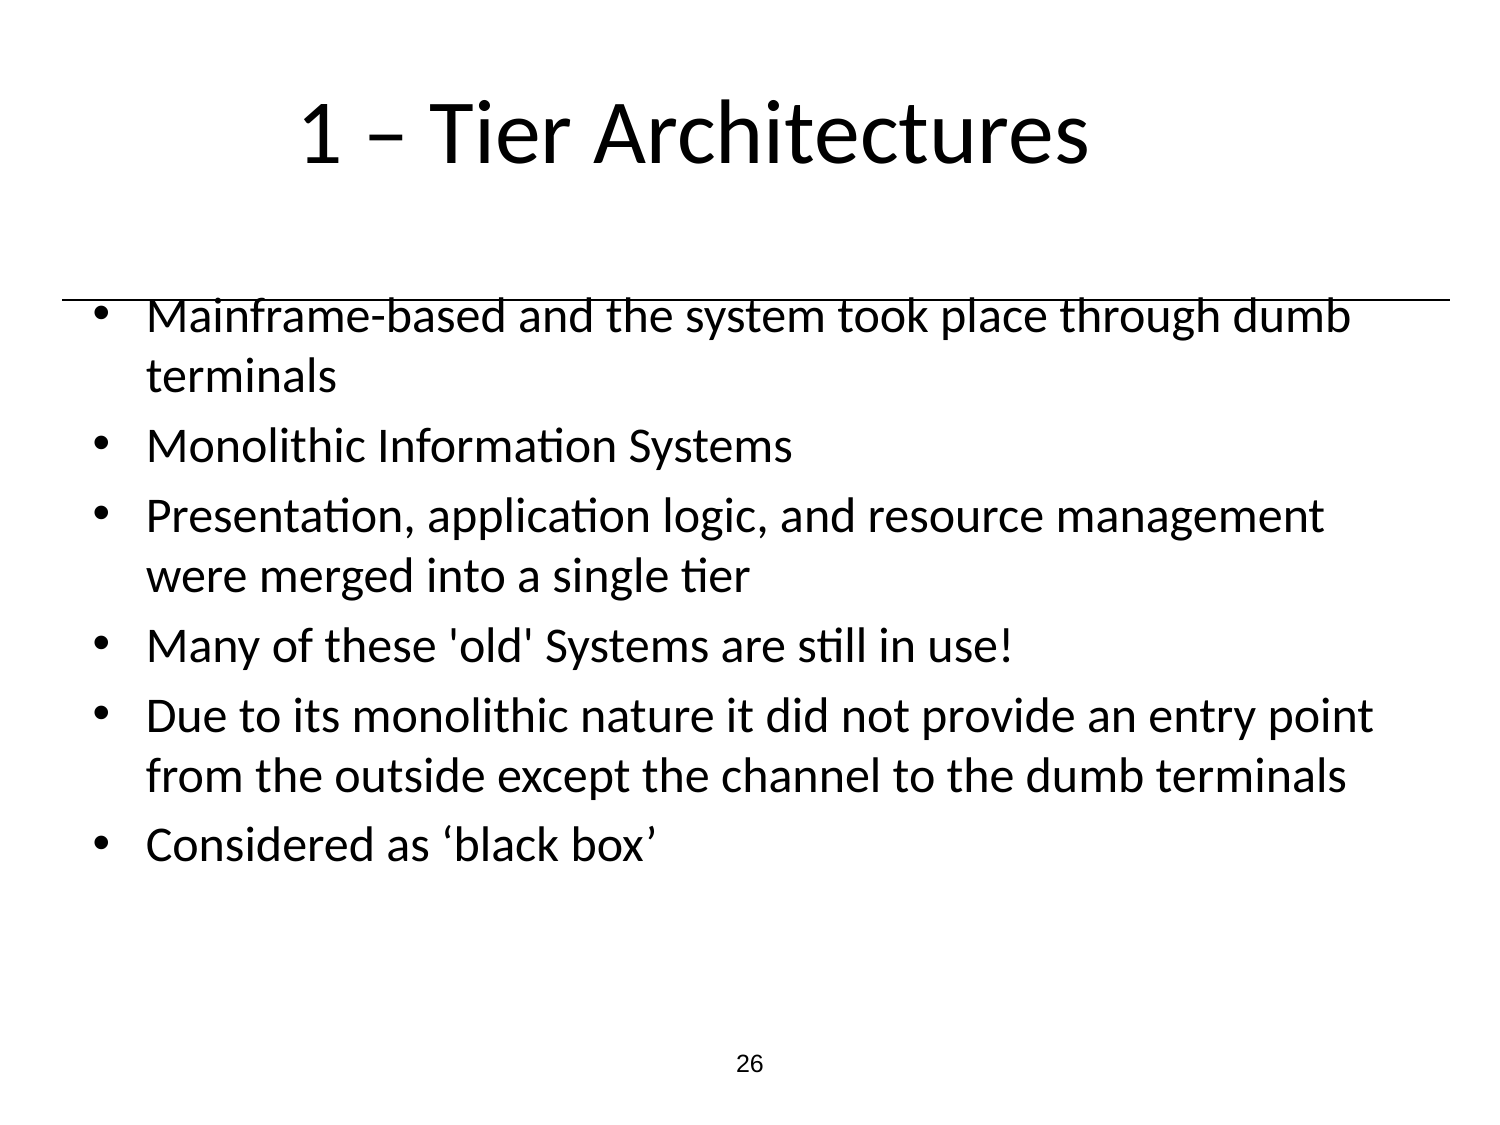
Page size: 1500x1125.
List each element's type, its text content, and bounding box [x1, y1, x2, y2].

title 1 – Tier Architectures [75, 20, 1313, 233]
list Mainframe-based and the system took place through dumb terminals Monolithic Information Systems Presentation, application logic, and resource management were merged into a single tier Many of these 'old' Systems are still in use! Due to its monolithic nature it did not provide an entry point from the outside except the channel to the dumb terminals Considered as ‘black box’ [75, 282, 1426, 1006]
text_box ‹#› [512, 1024, 988, 1100]
